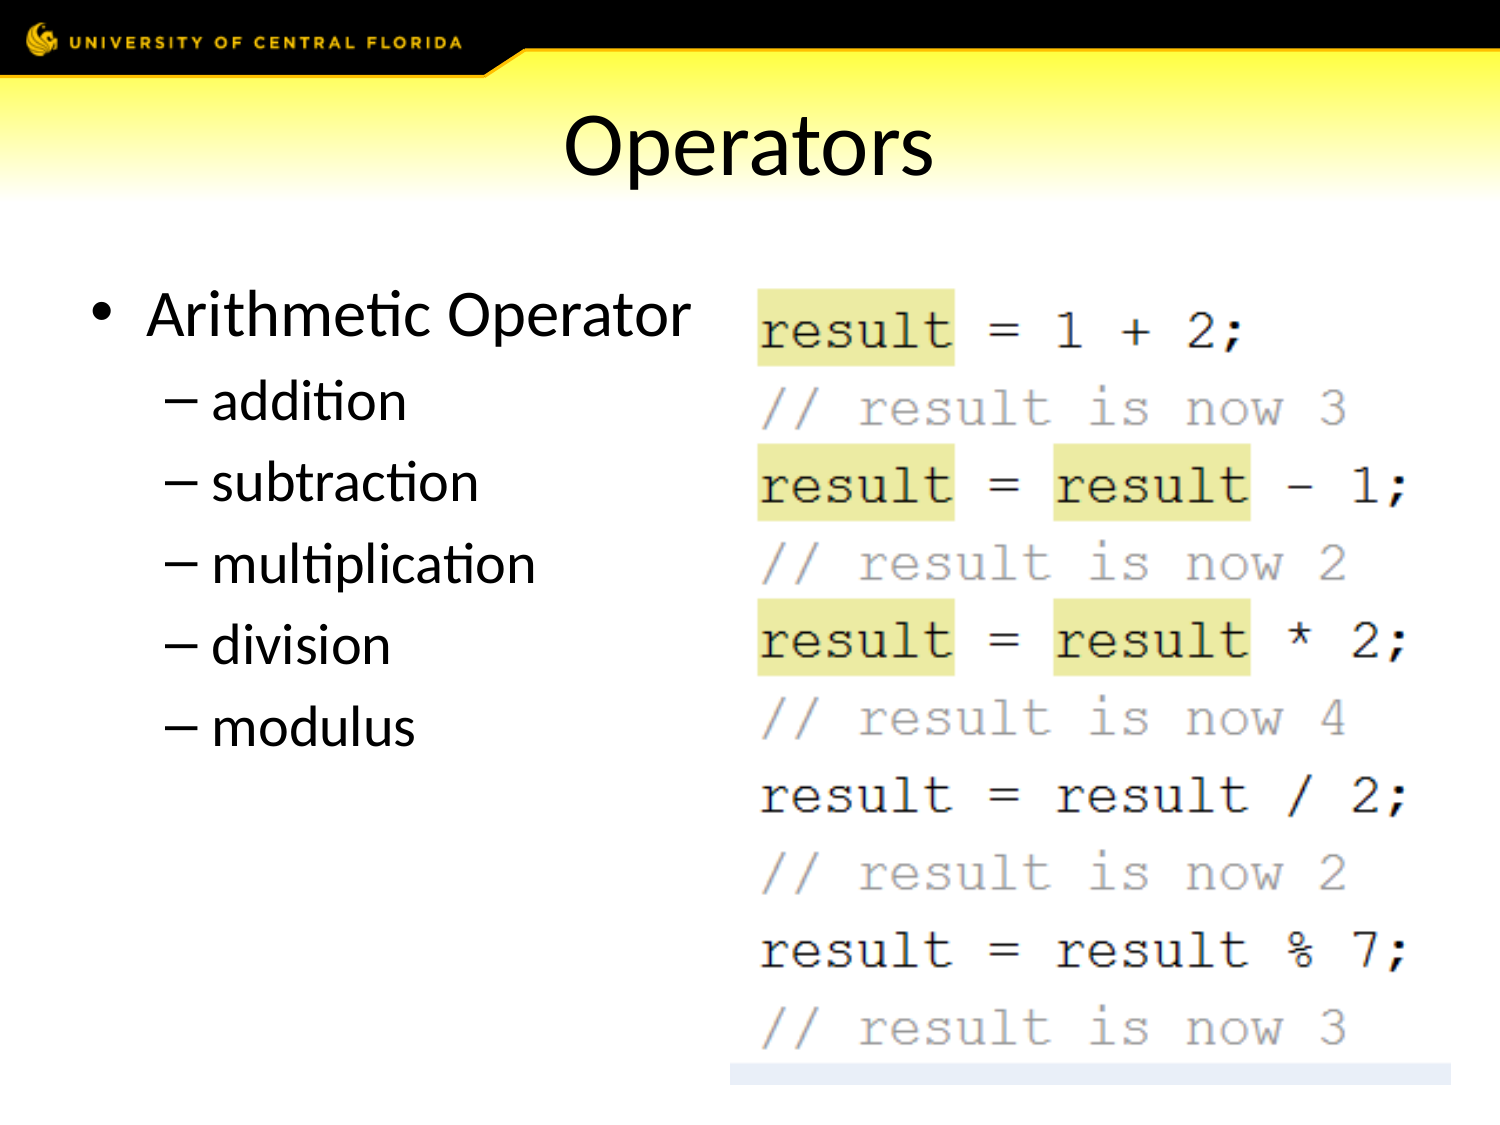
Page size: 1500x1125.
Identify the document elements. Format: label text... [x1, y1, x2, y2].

list Arithmetic Operator addition subtraction multiplication division modulus [75, 262, 761, 1005]
picture [730, 273, 1451, 1086]
picture [0, 0, 484, 74]
title Operators [75, 45, 1425, 233]
